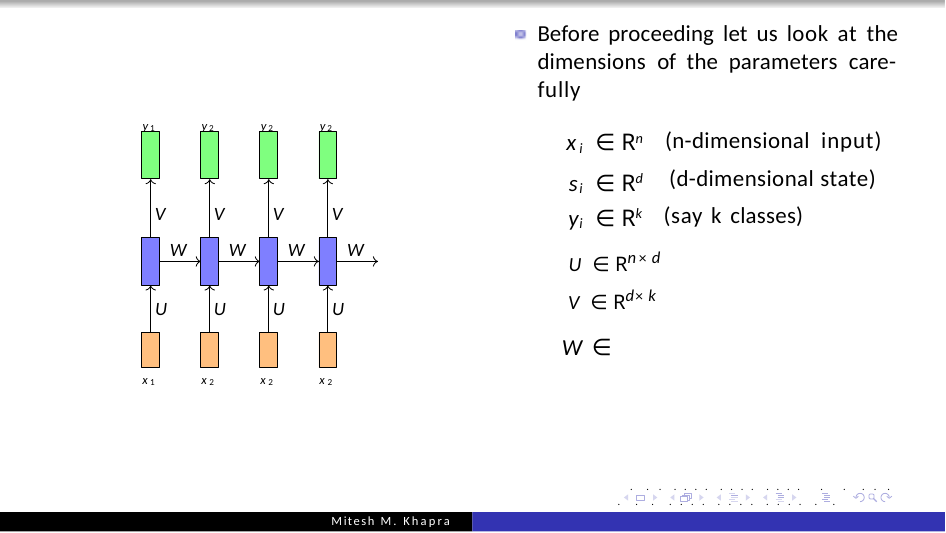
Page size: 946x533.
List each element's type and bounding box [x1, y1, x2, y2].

picture [0, 0, 945, 8]
text_box [136, 112, 379, 388]
text_box [0, 480, 946, 533]
text_box [555, 113, 884, 361]
text_box [560, 113, 648, 197]
picture [515, 30, 527, 42]
title [535, 16, 908, 107]
